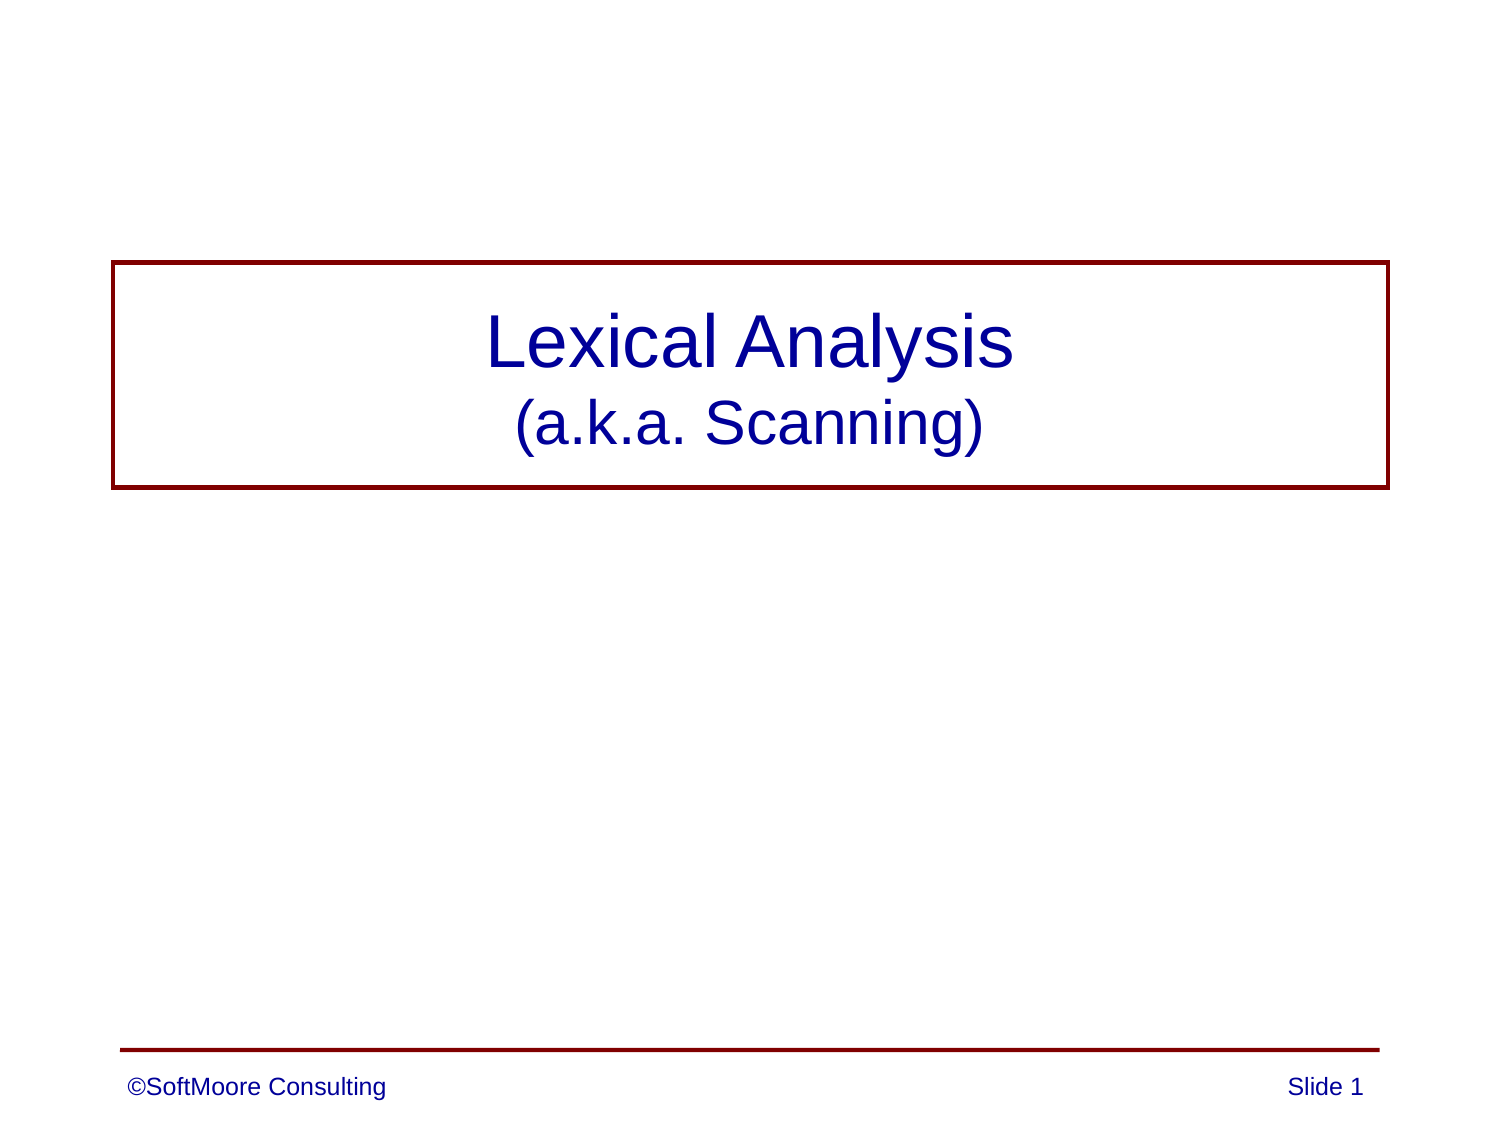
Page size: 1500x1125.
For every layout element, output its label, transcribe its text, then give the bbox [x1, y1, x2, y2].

footer ©SoftMoore Consulting [111, 1061, 563, 1109]
slide_number Slide 1 [1078, 1061, 1380, 1109]
title Lexical Analysis (a.k.a. Scanning) [111, 260, 1390, 490]
